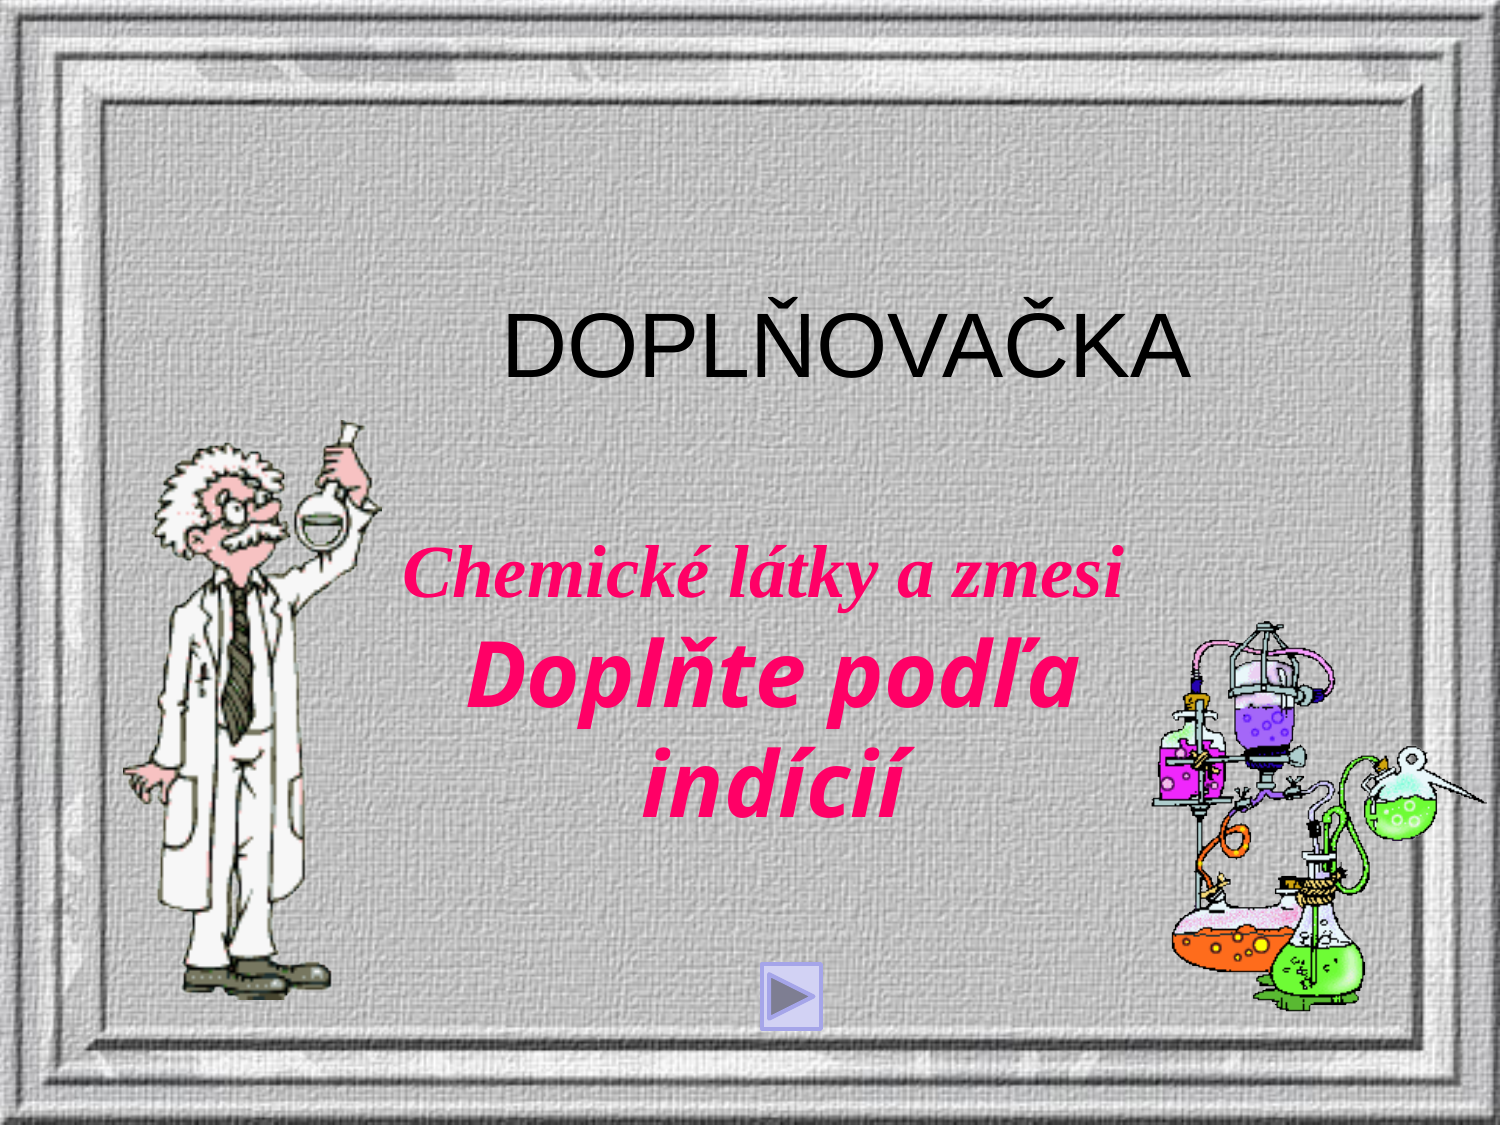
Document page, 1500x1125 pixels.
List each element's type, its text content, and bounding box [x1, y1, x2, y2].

text_box DOPLŇOVAČKA Chemické látky a zmesi Doplňte podľa indícií [336, 278, 1211, 844]
picture [0, 0, 1500, 1125]
text_box [760, 962, 823, 1031]
